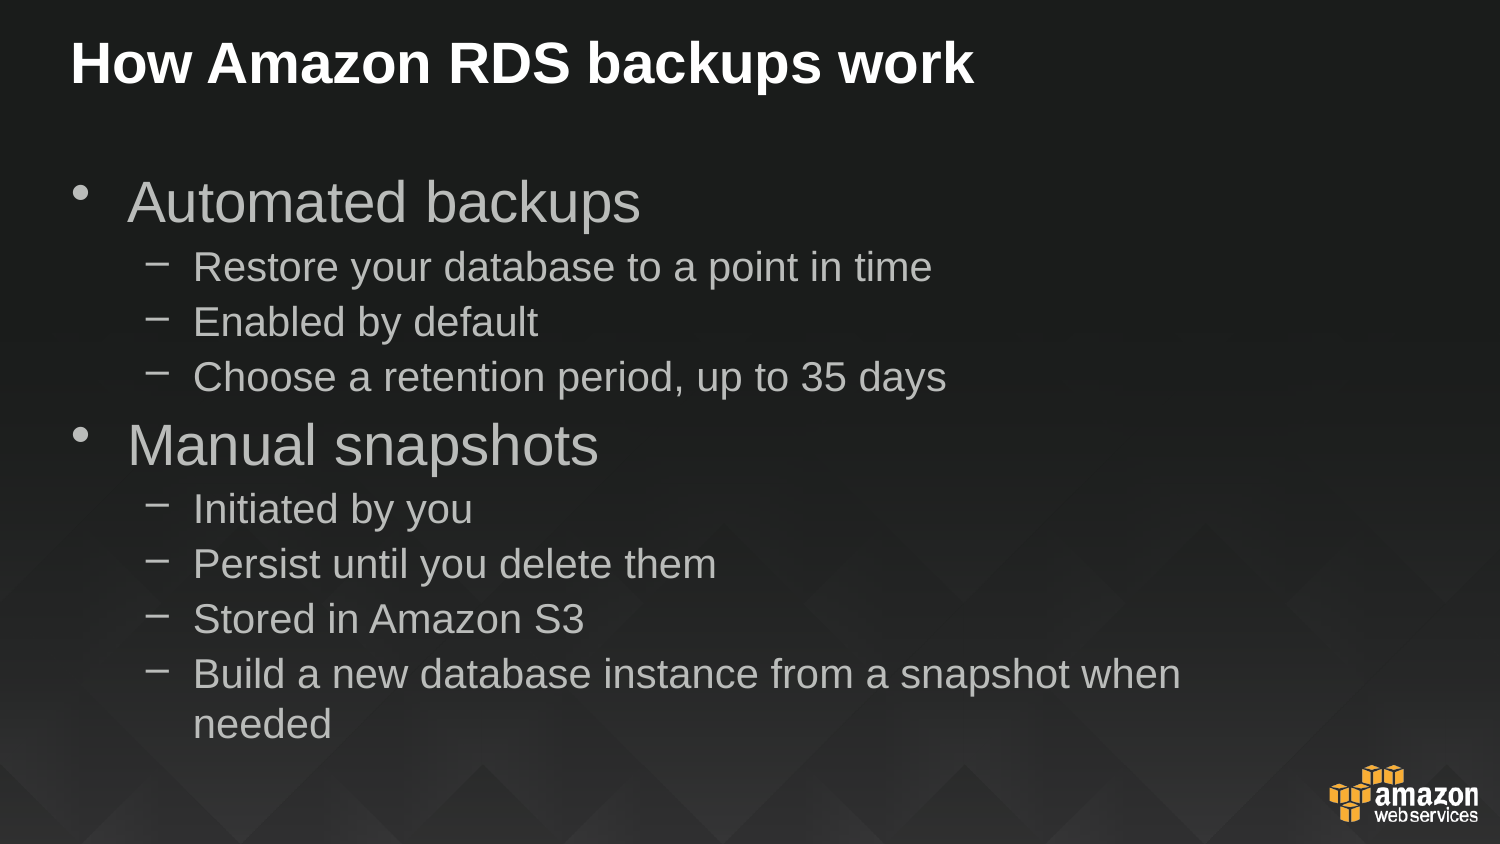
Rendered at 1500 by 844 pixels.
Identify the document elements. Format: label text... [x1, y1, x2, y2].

text_box Automated backups Restore your database to a point in time Enabled by default Choose a retention period, up to 35 days Manual snapshots Initiated by you Persist until you delete them Stored in Amazon S3 Build a new database instance from a snapshot when needed [68, 155, 1332, 748]
picture [0, 0, 1500, 844]
title How Amazon RDS backups work [68, 22, 981, 155]
